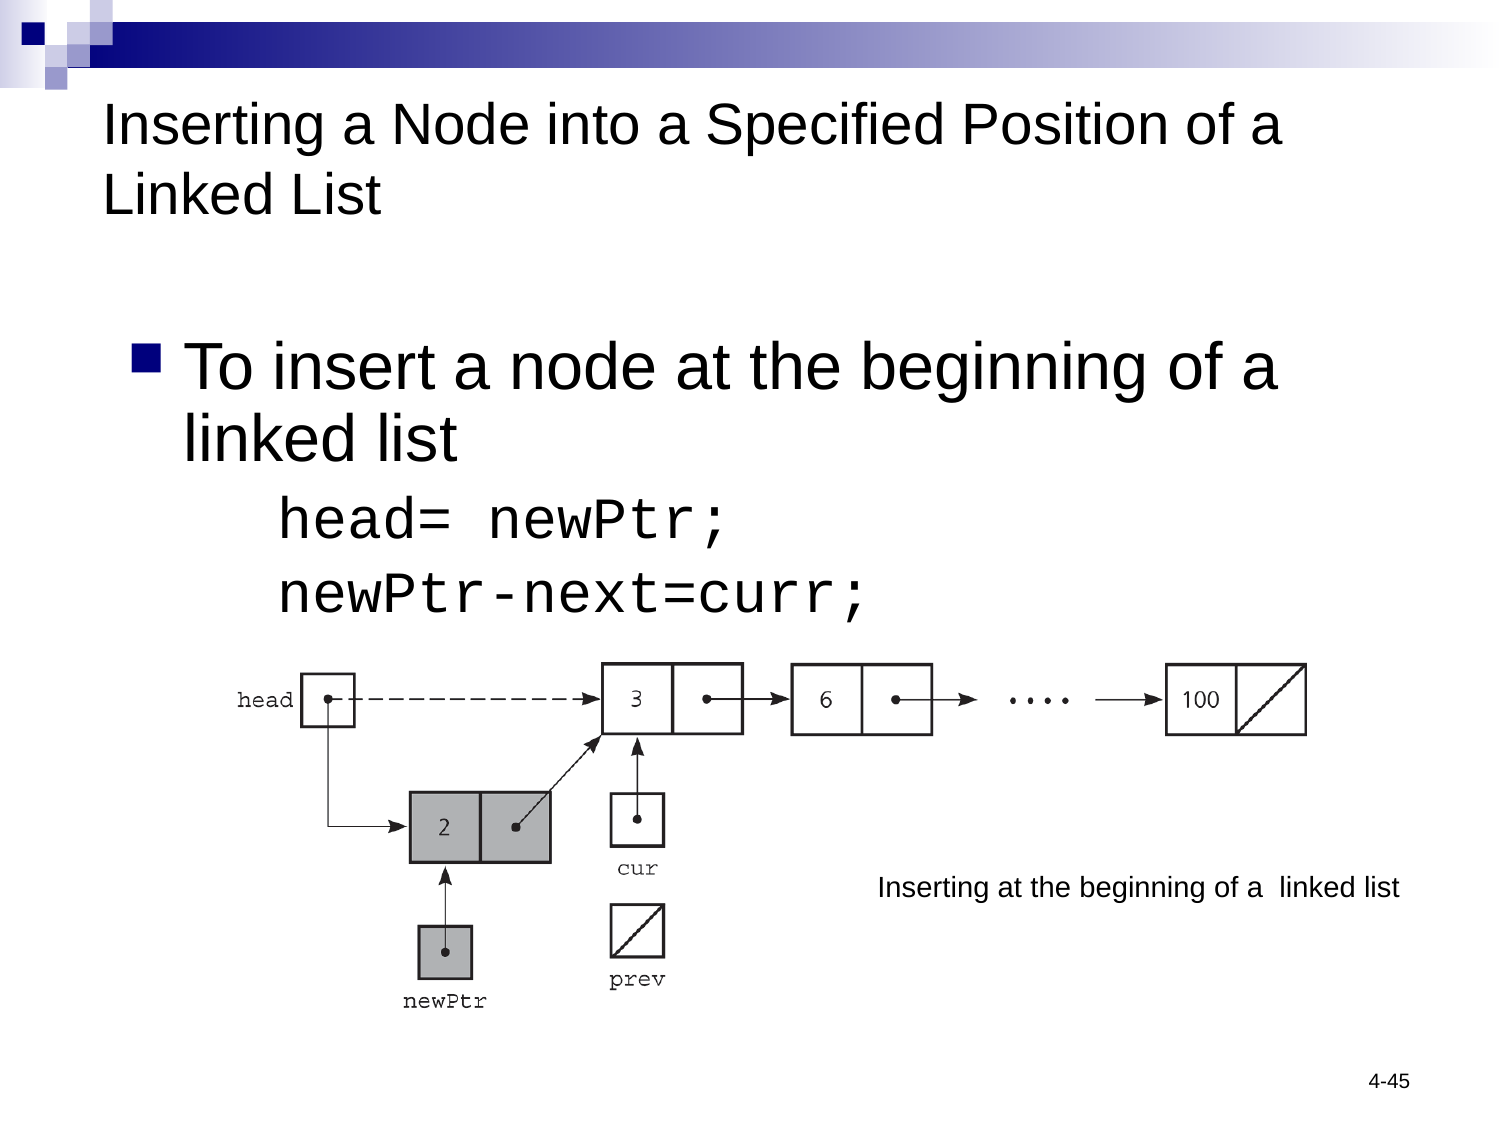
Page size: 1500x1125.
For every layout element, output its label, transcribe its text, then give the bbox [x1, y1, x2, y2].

text_box Inserting at the beginning of a linked list [1312, 837, 1438, 975]
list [237, 662, 1307, 1013]
slide_number 4-45 [1074, 1024, 1426, 1101]
title Inserting a Node into a Specified Position of a Linked List [87, 62, 1363, 250]
list To insert a node at the beginning of a linked list head= newPtr; newPtr-next=curr; [112, 324, 1388, 644]
